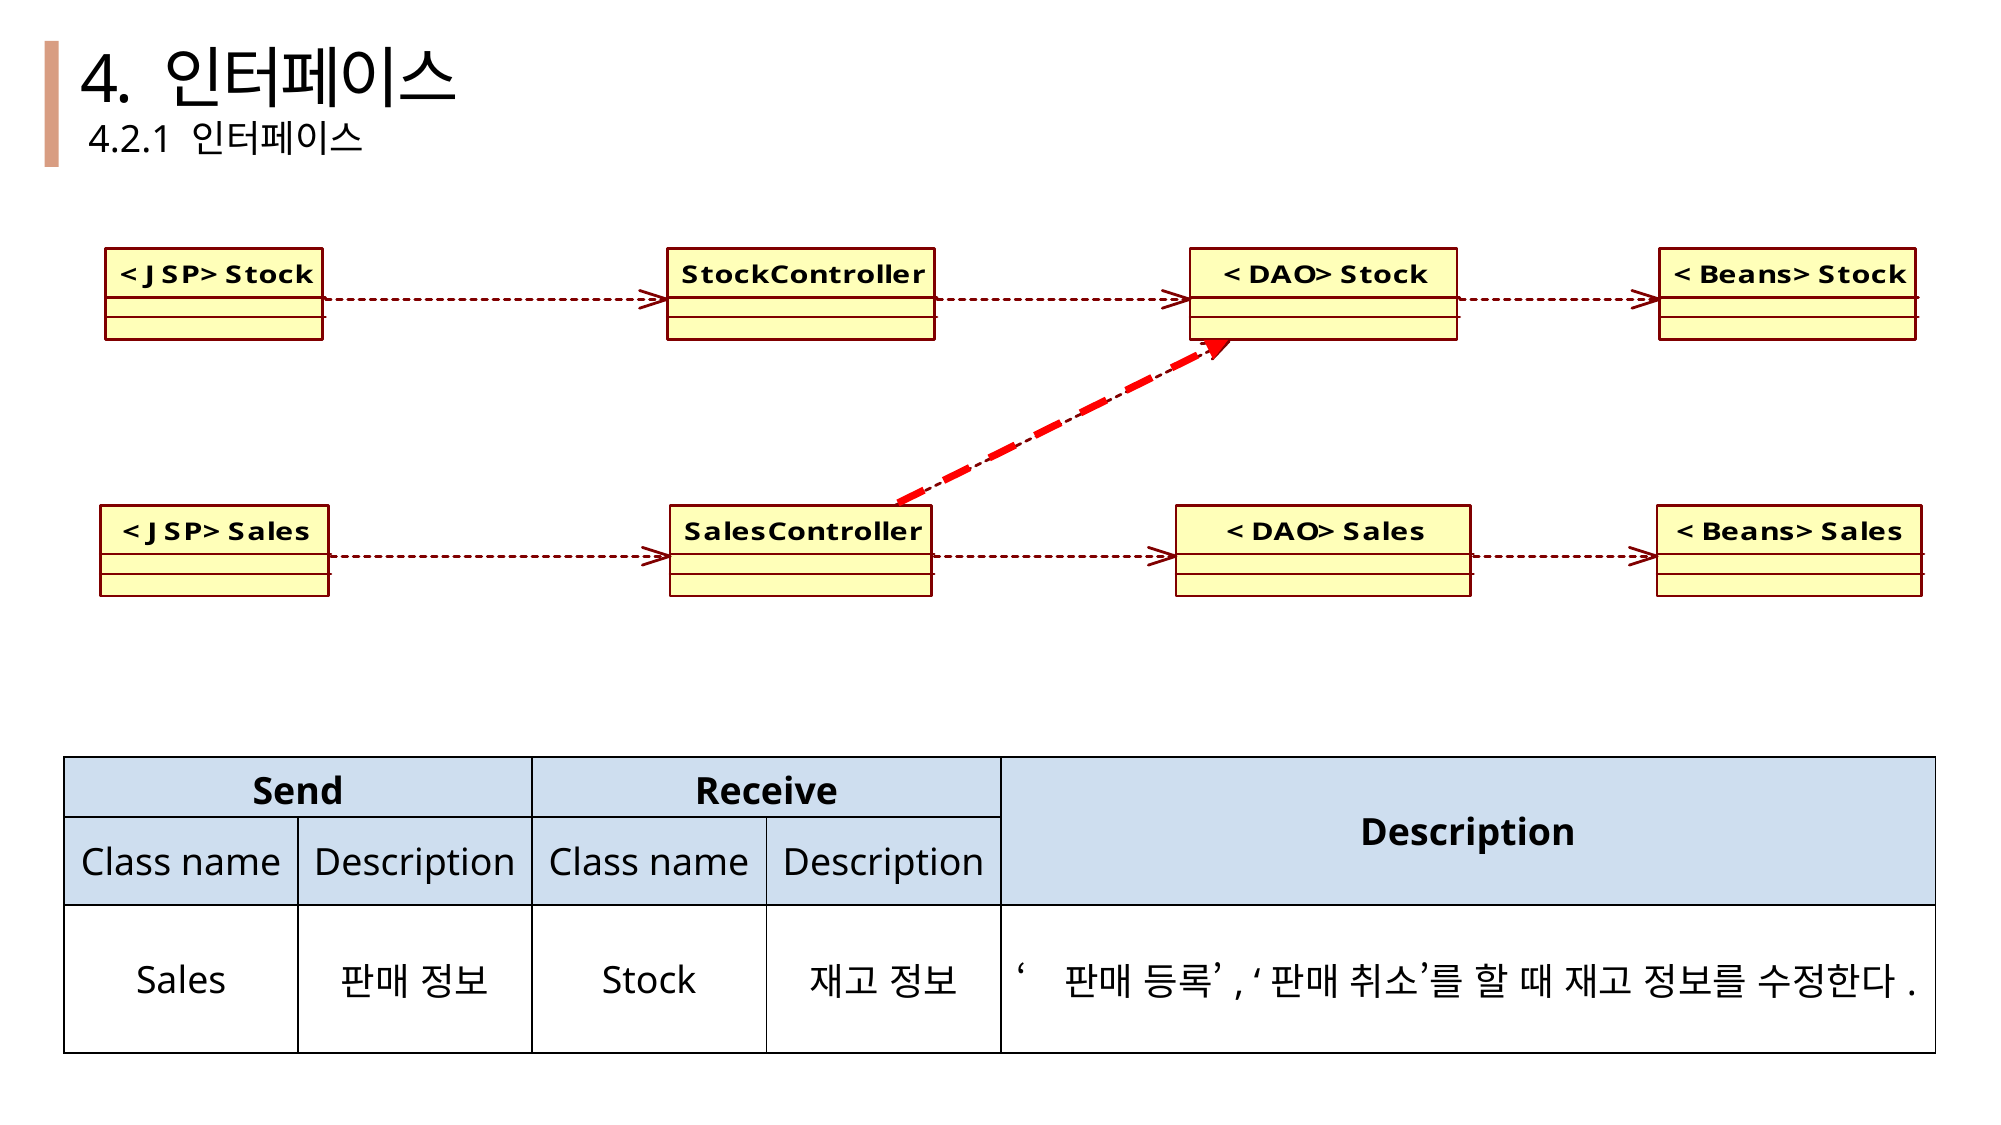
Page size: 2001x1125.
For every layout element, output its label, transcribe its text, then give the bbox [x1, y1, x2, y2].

table_header Description [1002, 758, 1935, 904]
table_cell Sales [65, 906, 297, 1052]
table_cell Class name [65, 818, 297, 904]
table_header Send [65, 758, 531, 816]
picture [44, 204, 1970, 634]
table_cell Description [299, 818, 531, 904]
table_cell 판매 정보 [299, 906, 531, 1052]
table_cell Description [767, 818, 1000, 904]
table_cell ‘판매 등록’, ‘판매 취소’를 할 때 재고 정보를 수정한다. [1002, 906, 1935, 1052]
text_box 4.2.1 인터페이스 [73, 108, 380, 168]
text_box [44, 40, 60, 168]
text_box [897, 339, 1228, 503]
table_cell Class name [533, 818, 766, 904]
text_box 4. 인터페이스 [65, 28, 474, 124]
table_cell Stock [533, 906, 766, 1052]
table_header Receive [533, 758, 1000, 816]
table_cell 재고 정보 [767, 906, 1000, 1052]
